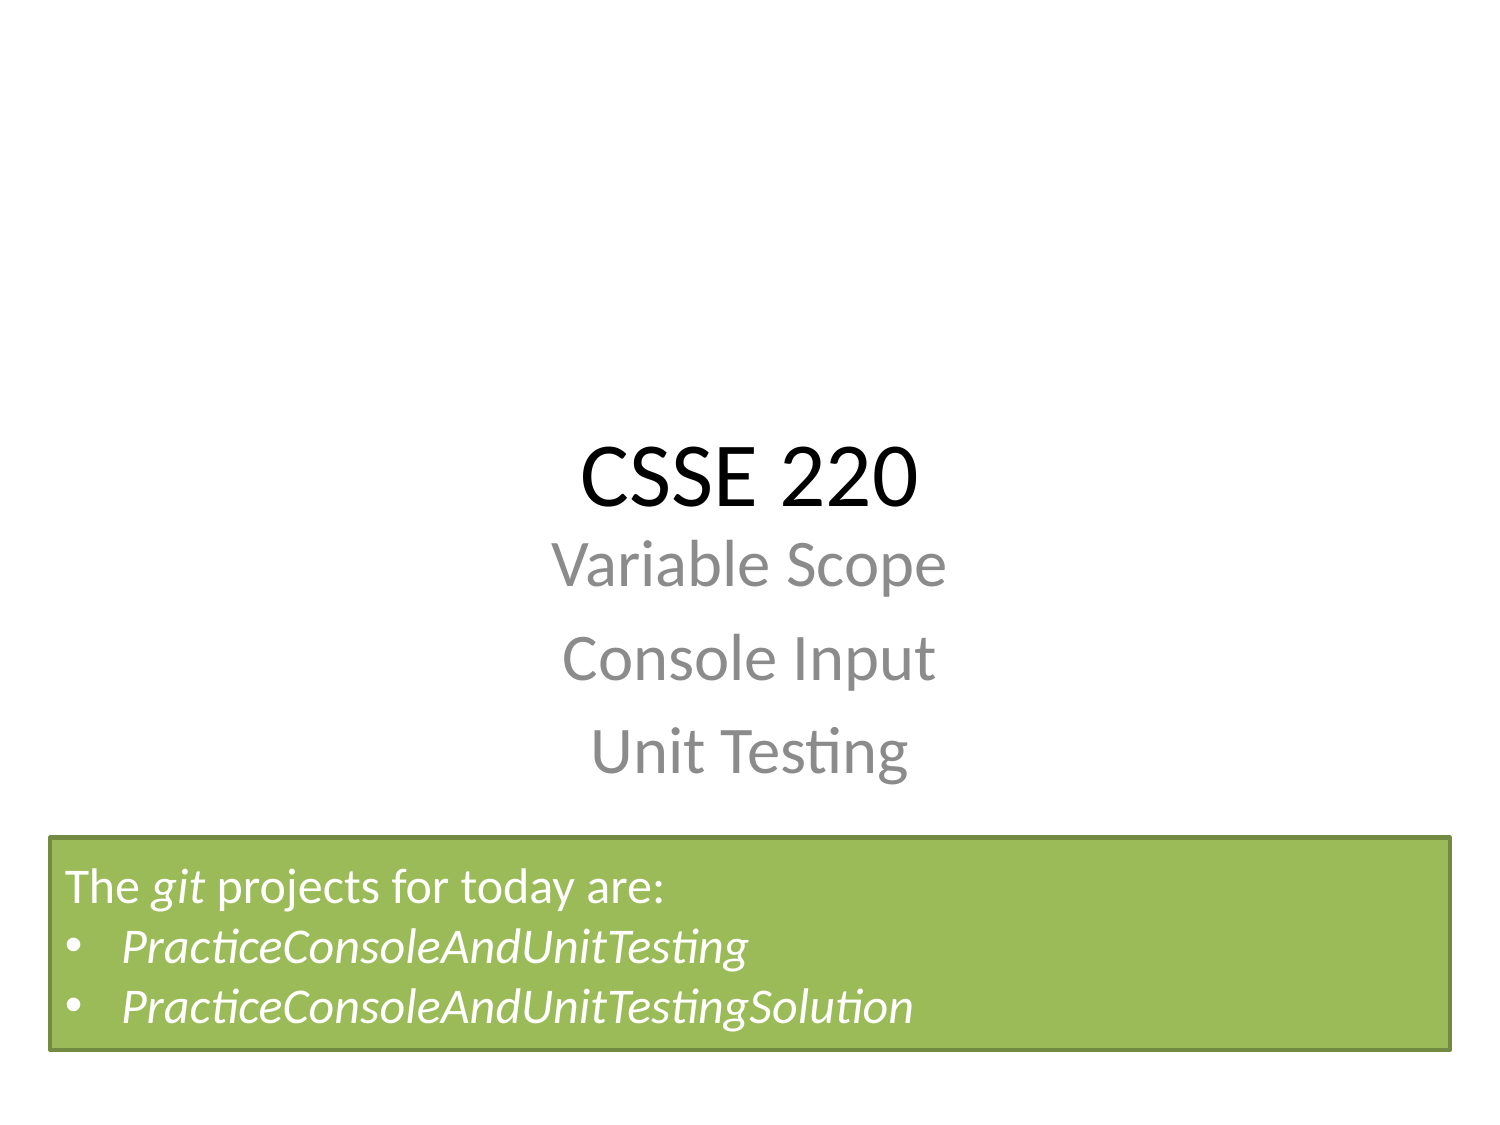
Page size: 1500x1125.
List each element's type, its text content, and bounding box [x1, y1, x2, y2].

subtitle Variable Scope Console Input Unit Testing [225, 512, 1275, 800]
title CSSE 220 [112, 349, 1388, 591]
text_box The git projects for today are: PracticeConsoleAndUnitTesting PracticeConsoleAndUnitTestingSolution [48, 835, 1452, 1052]
